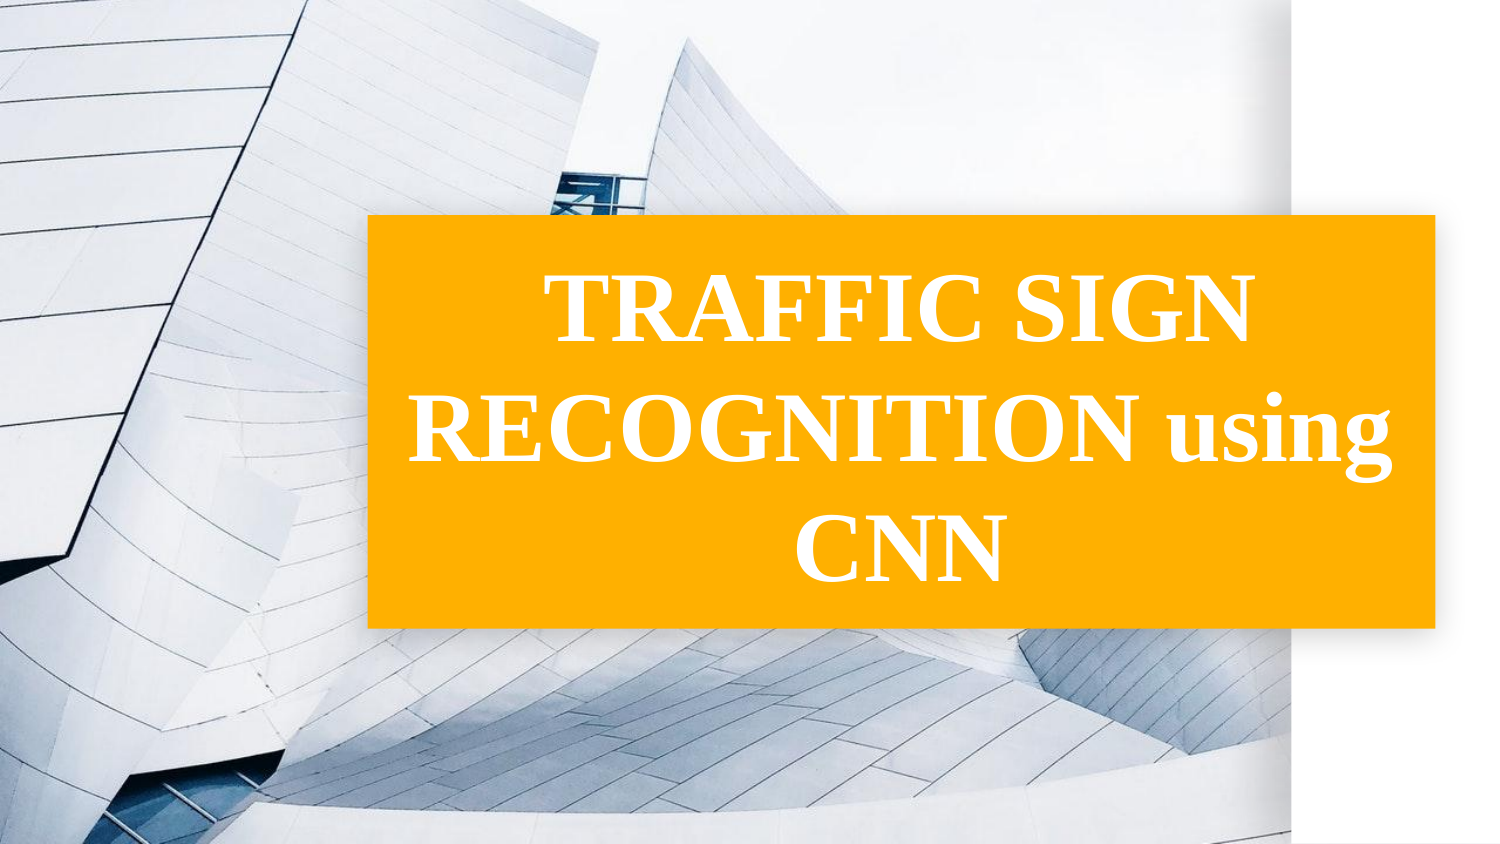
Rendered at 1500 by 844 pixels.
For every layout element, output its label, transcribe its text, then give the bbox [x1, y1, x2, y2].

title TRAFFIC SIGN RECOGNITION using CNN [365, 215, 1437, 629]
picture [0, 0, 1291, 844]
